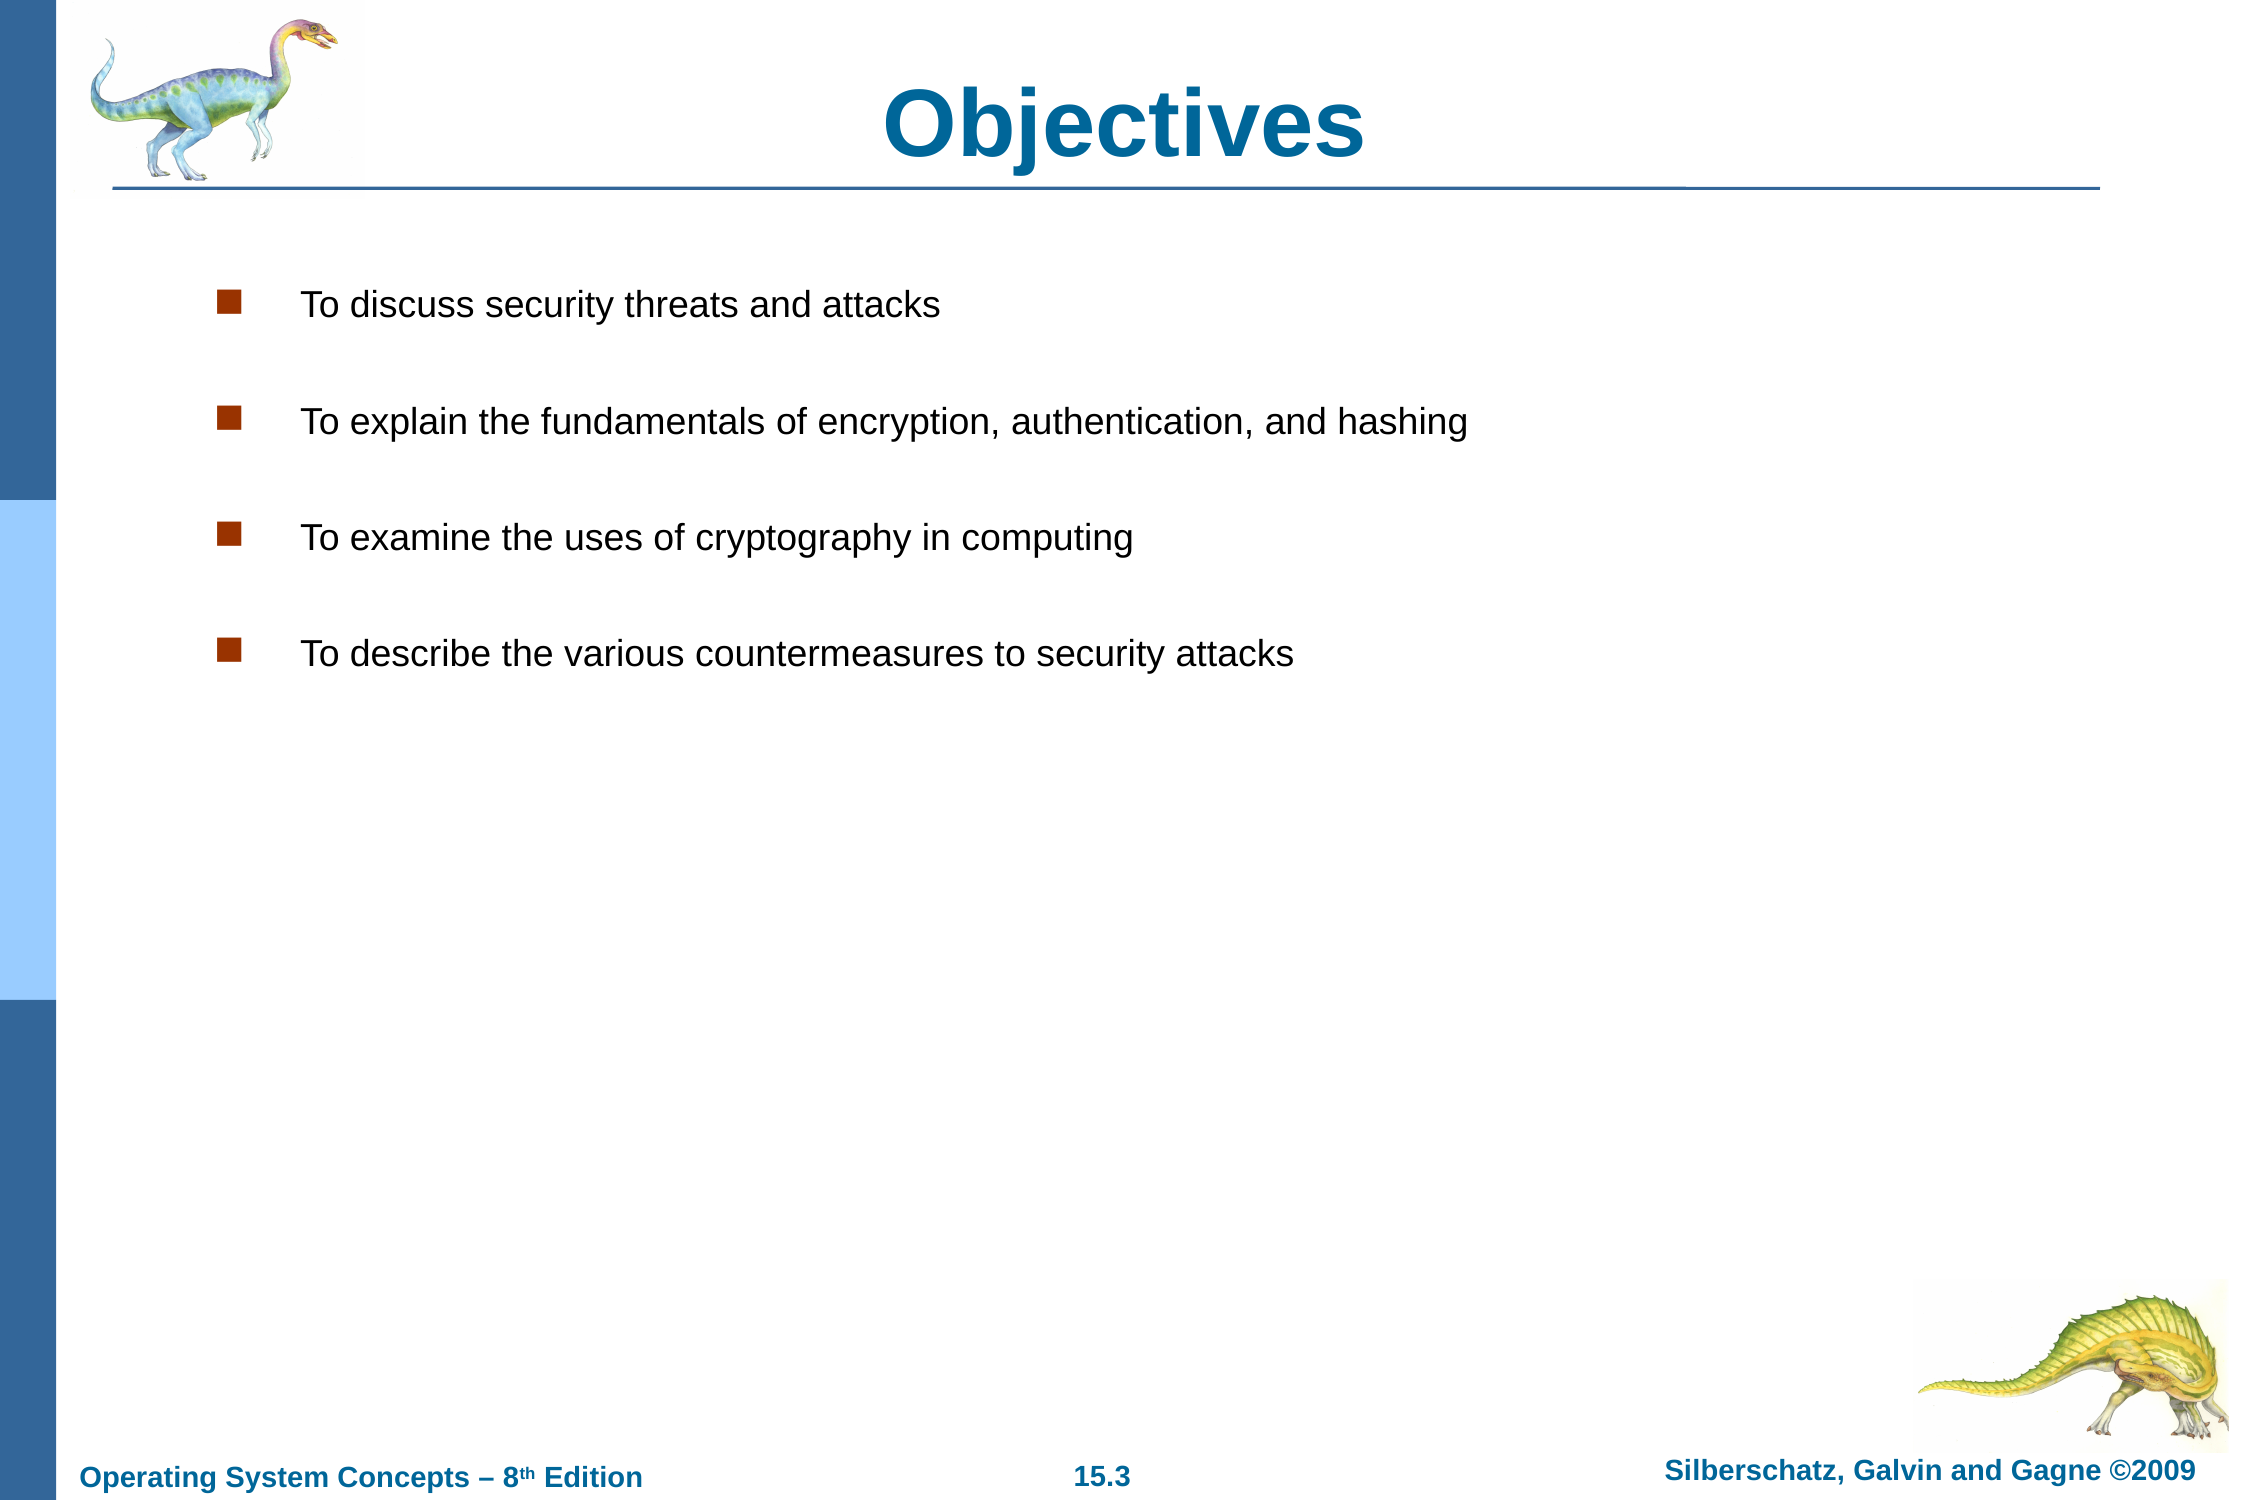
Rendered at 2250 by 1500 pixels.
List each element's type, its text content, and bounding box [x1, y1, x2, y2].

title Objectives [112, 60, 2138, 187]
picture [1913, 1279, 2229, 1453]
list To discuss security threats and attacks To explain the fundamentals of encryption, authentication, and hashing To examine the uses of cryptography in computing To describe the various countermeasures to security attacks [198, 269, 2095, 1261]
picture [70, 0, 365, 199]
